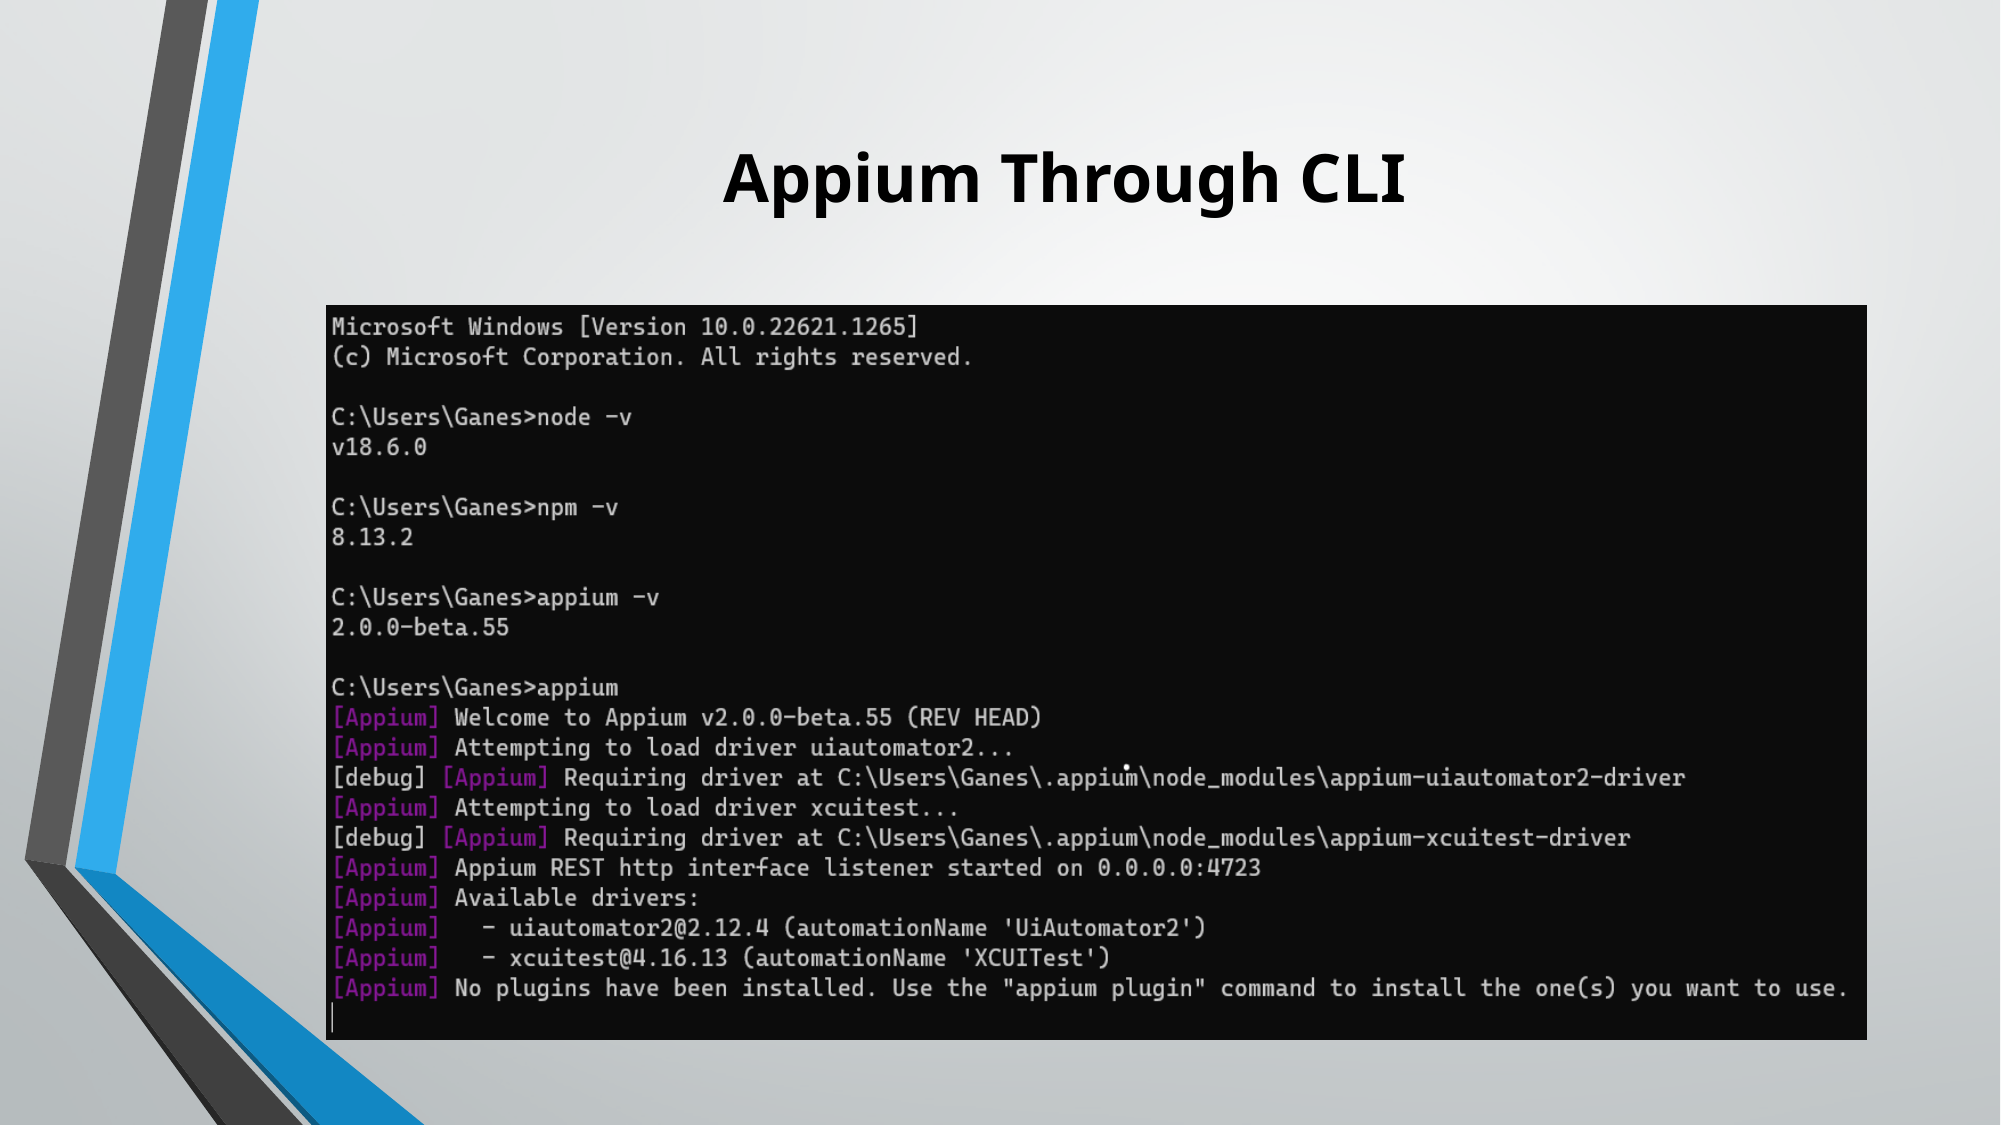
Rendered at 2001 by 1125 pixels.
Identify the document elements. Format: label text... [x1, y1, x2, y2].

title Appium Through CLI [243, 112, 1887, 239]
picture [326, 305, 1867, 1040]
